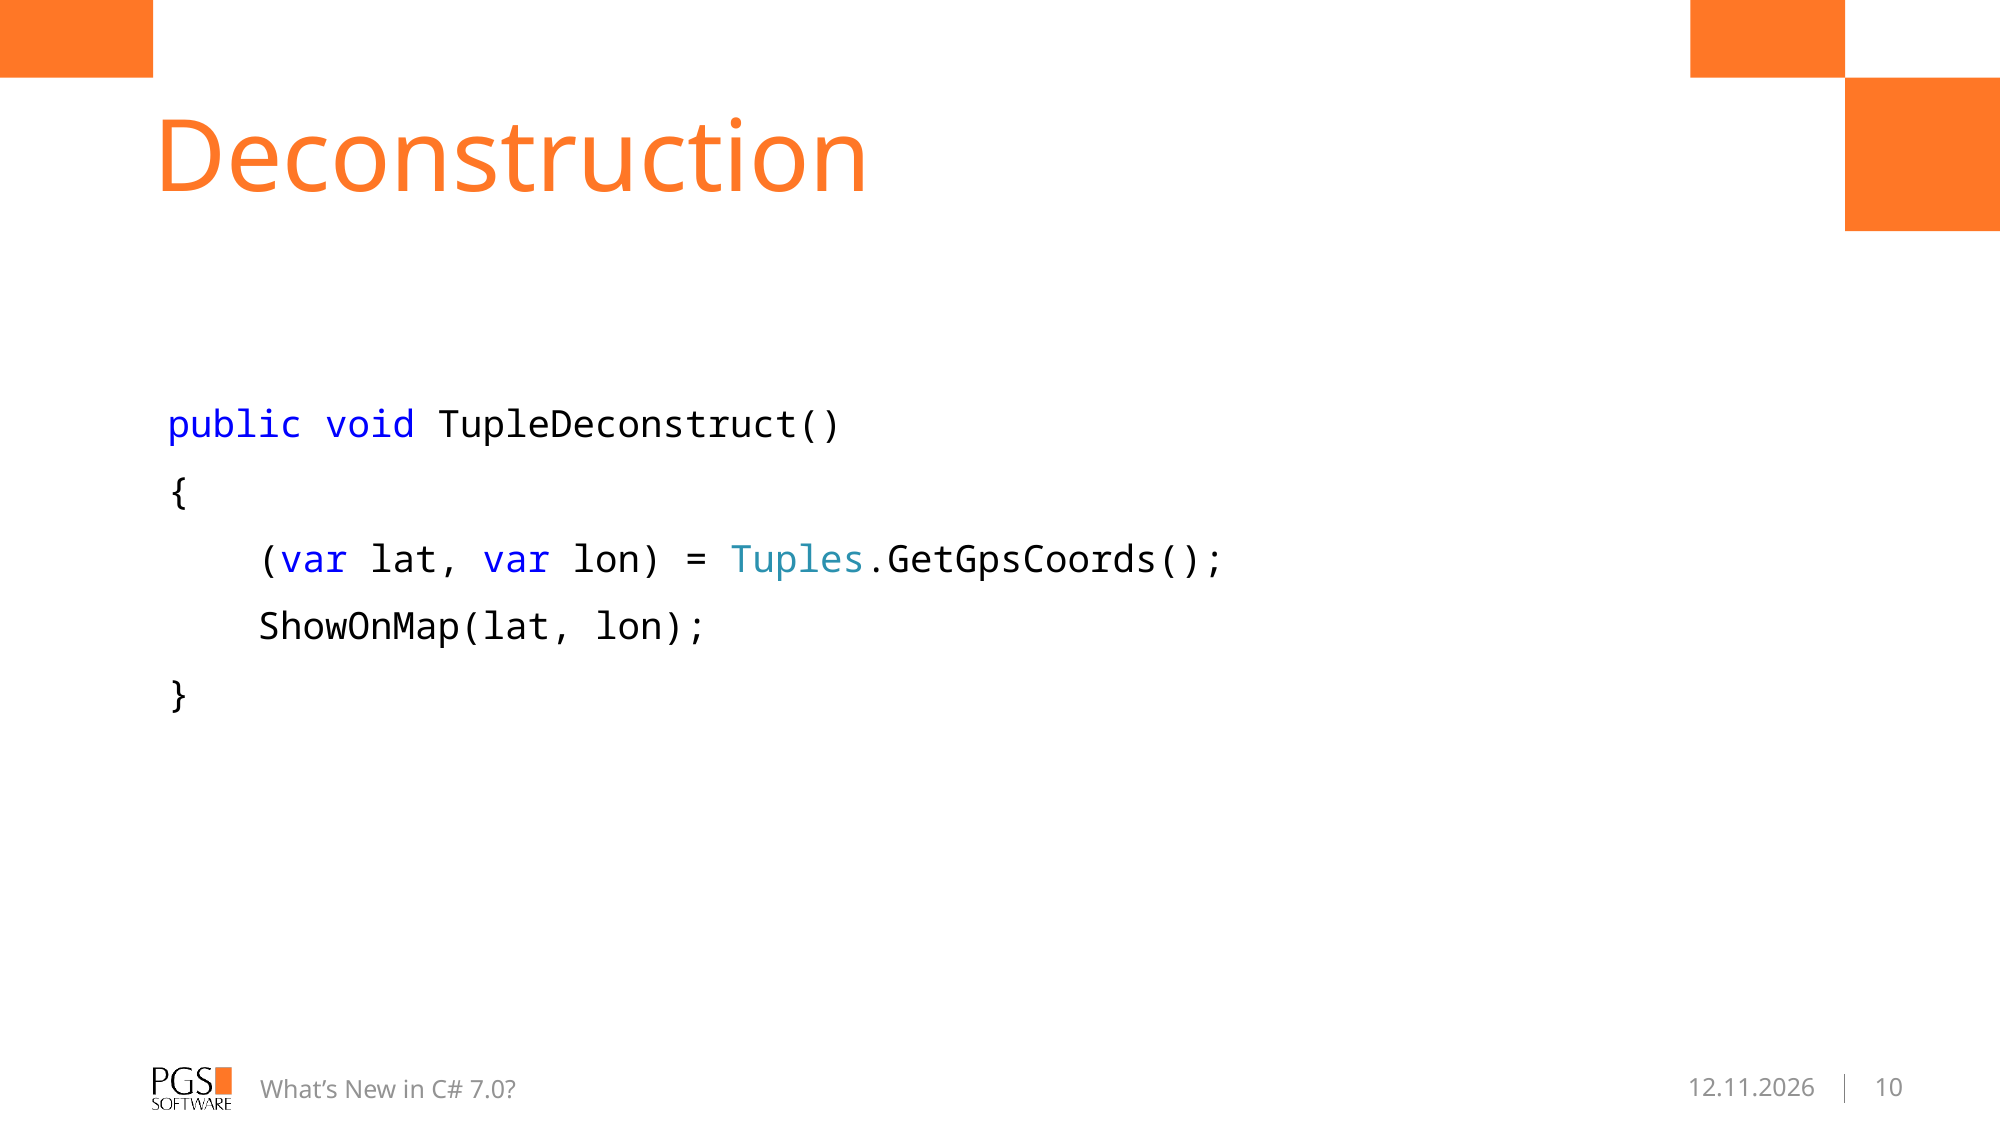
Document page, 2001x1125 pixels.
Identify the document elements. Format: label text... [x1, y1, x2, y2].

title Deconstruction [153, 77, 1691, 232]
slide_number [1537, 1052, 1845, 1125]
picture [137, 1052, 230, 1125]
text_box public void TupleDeconstruct() { (var lat, var lon) = Tuples.GetGpsCoords(); ShowOnMap(lat, lon); } [153, 369, 1845, 723]
slide_number 10 [1845, 1052, 2000, 1125]
footer What’s New in C# 7.0? [230, 1052, 1384, 1125]
